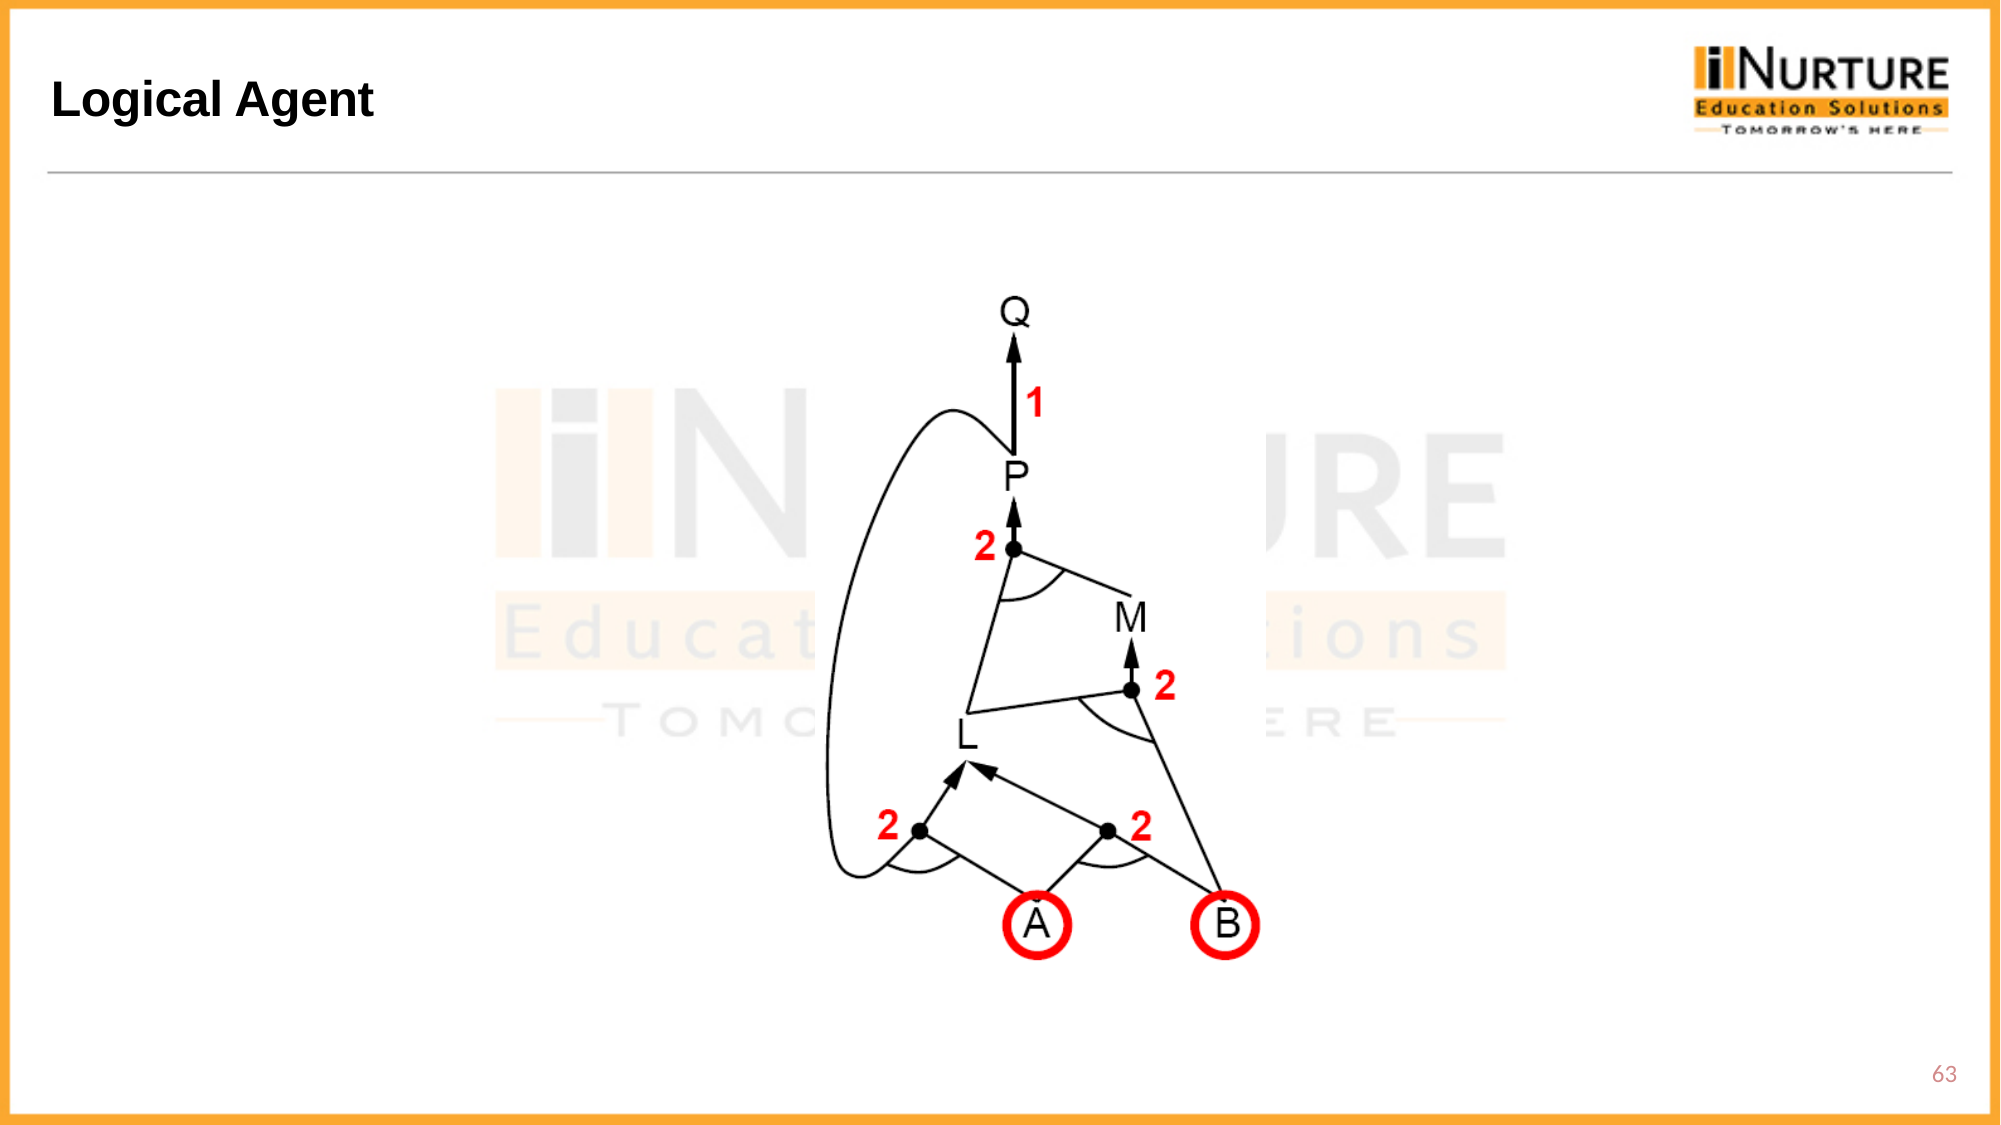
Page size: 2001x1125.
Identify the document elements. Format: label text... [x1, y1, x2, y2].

slide_number 63 [1901, 1042, 1973, 1103]
picture [0, 0, 2001, 1125]
text_box Logical Agent [33, 59, 1716, 134]
